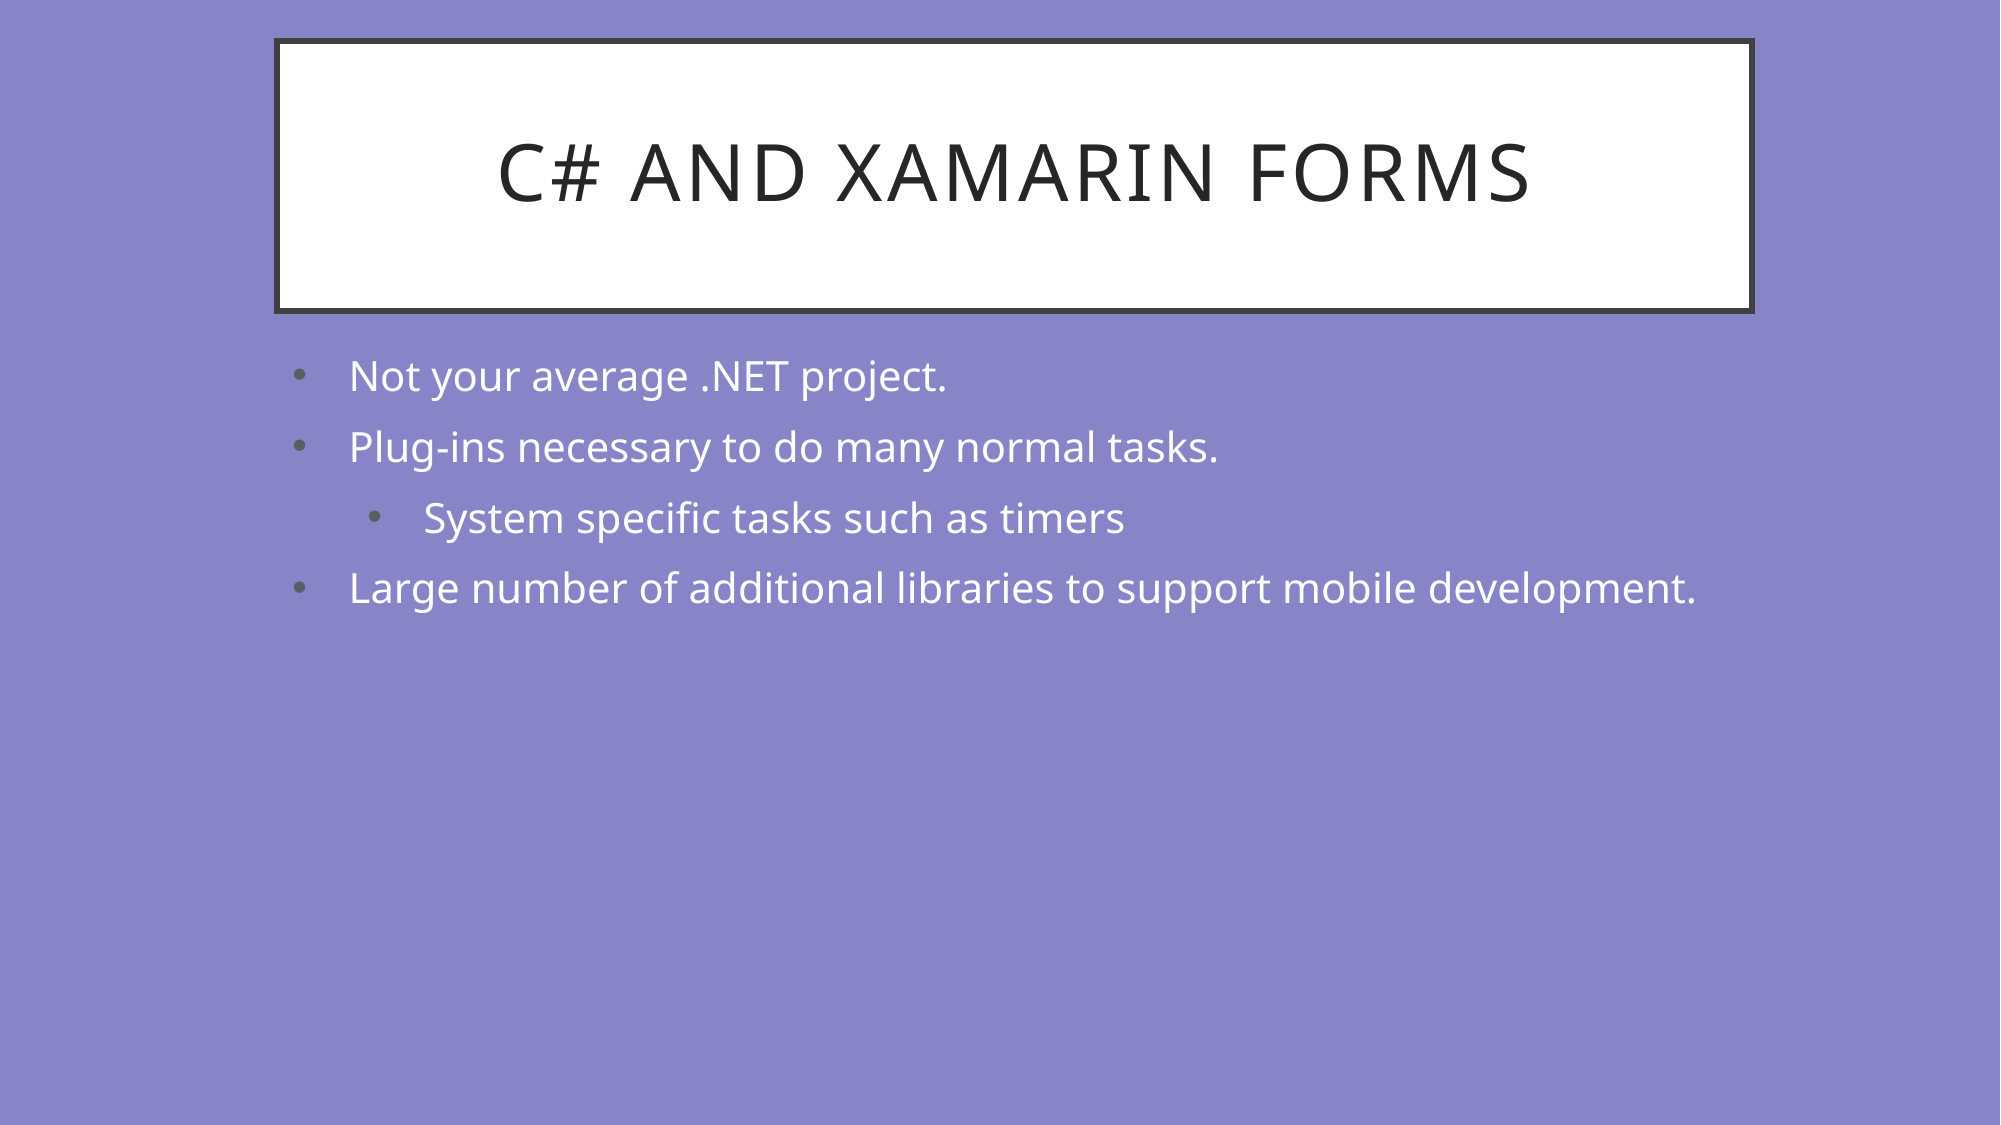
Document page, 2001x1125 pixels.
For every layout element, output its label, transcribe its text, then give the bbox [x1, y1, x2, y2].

title C# and Xamarin Forms [274, 38, 1755, 314]
subtitle Not your average .NET project. Plug-ins necessary to do many normal tasks. System specific tasks such as timers Large number of additional libraries to support mobile development. [277, 341, 1759, 918]
